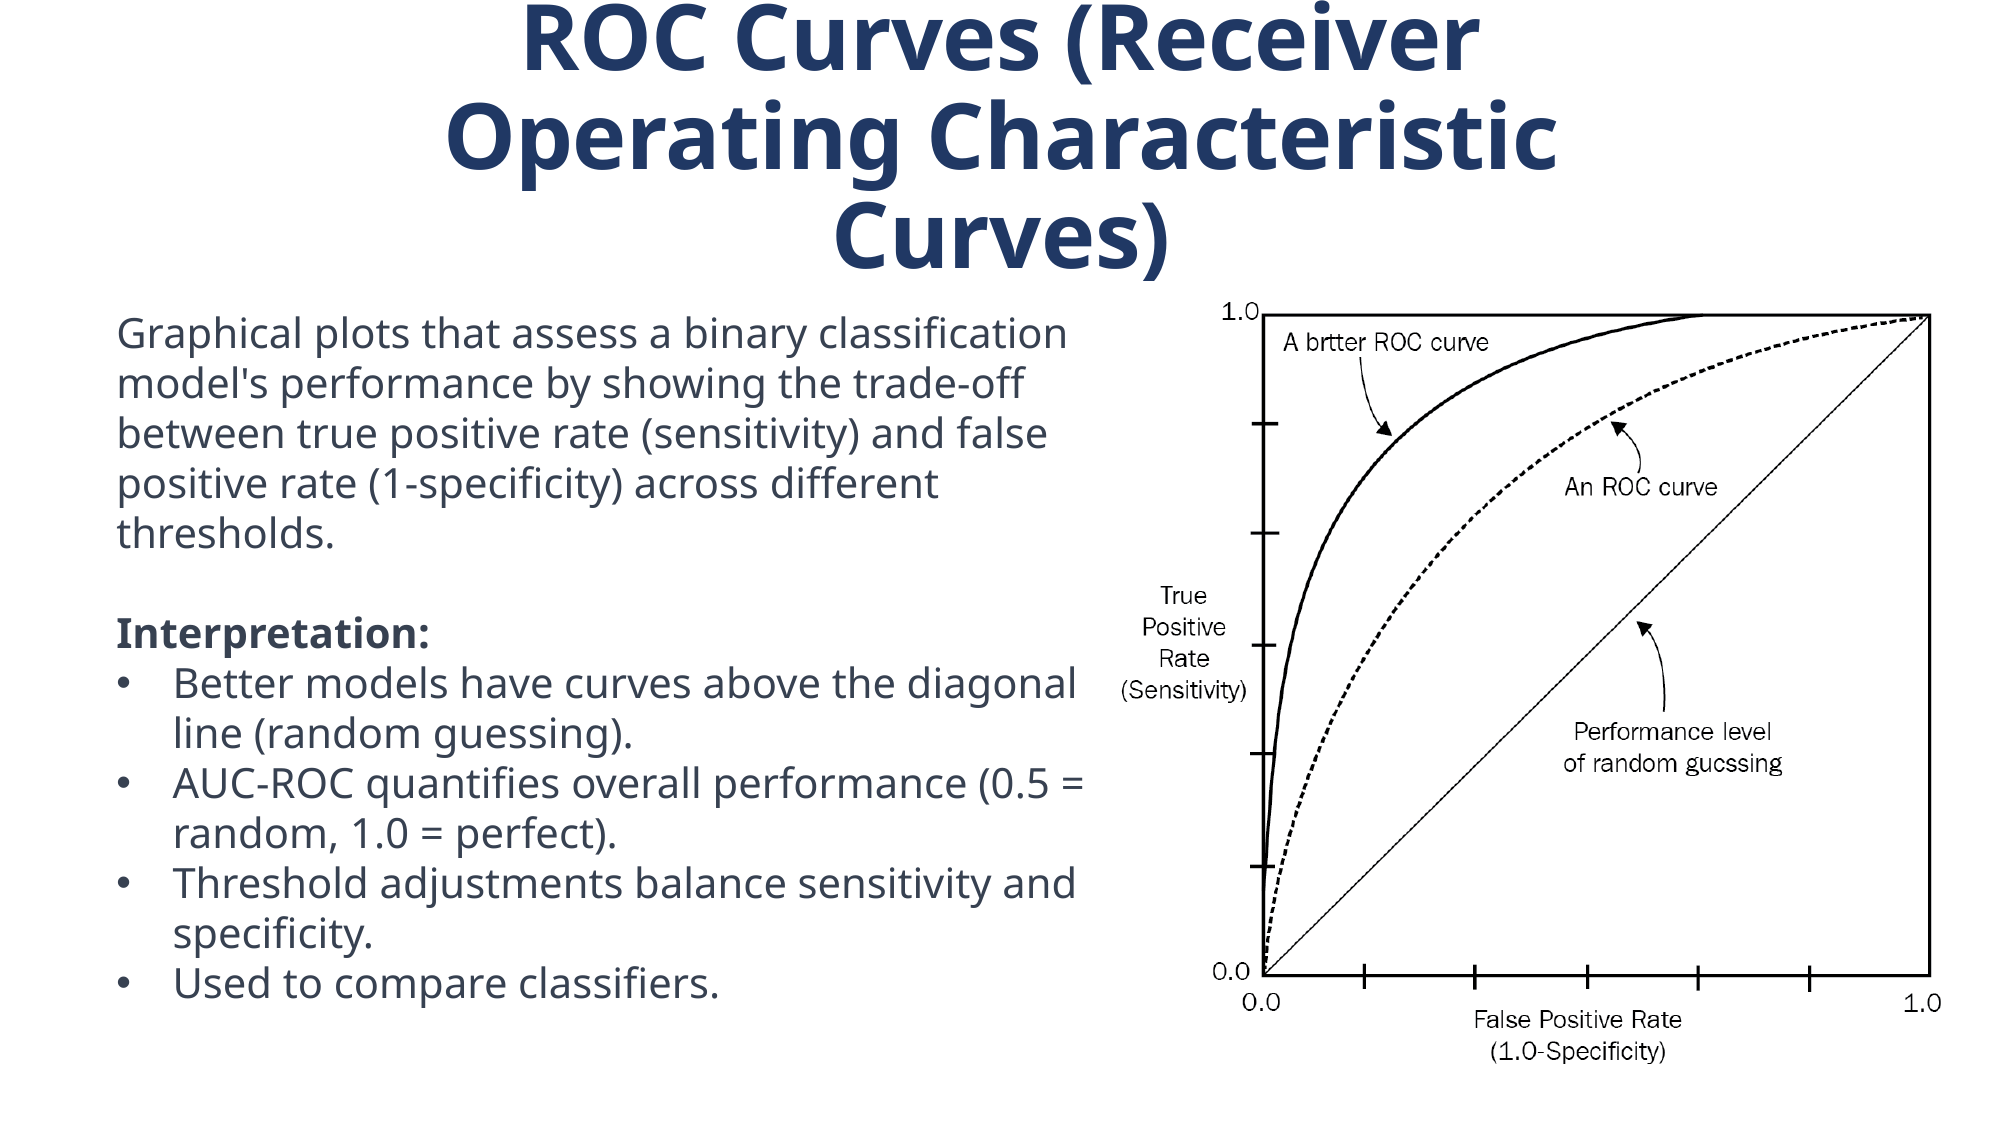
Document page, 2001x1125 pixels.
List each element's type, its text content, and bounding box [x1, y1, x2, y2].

picture [1098, 281, 1963, 1086]
text_box Graphical plots that assess a binary classification model's performance by showing the trade-off between true positive rate (sensitivity) and false positive rate (1-specificity) across different thresholds. Interpretation: Better models have curves above the diagonal line (random guessing). AUC-ROC quantifies overall performance (0.5 = random, 1.0 = perfect). Threshold adjustments balance sensitivity and specificity. Used to compare classifiers. [101, 298, 1098, 1015]
text_box ROC Curves (Receiver Operating Characteristic Curves) [293, 0, 1707, 288]
